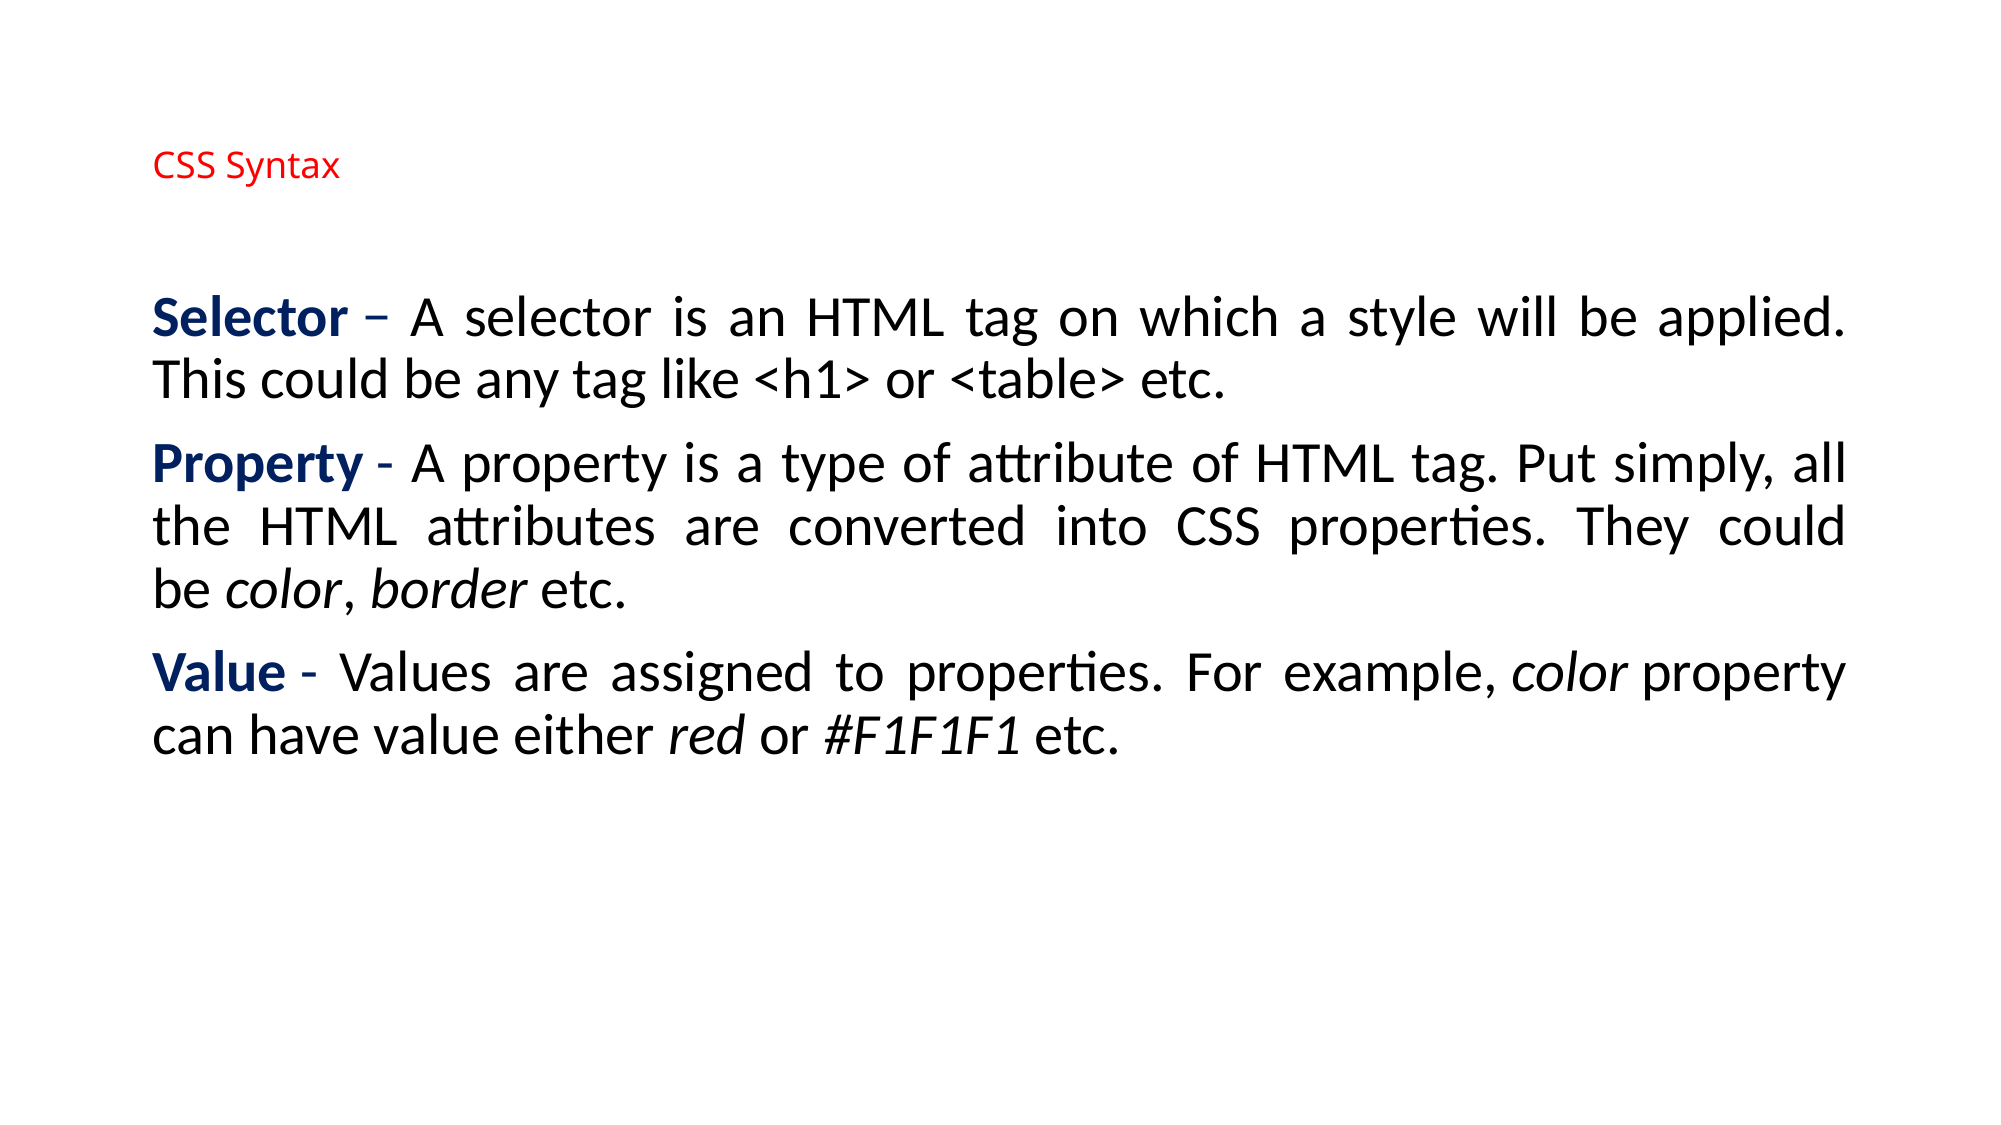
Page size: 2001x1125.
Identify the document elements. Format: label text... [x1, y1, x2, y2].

title CSS Syntax [137, 59, 1863, 278]
list Selector − A selector is an HTML tag on which a style will be applied. This could be any tag like <h1> or <table> etc. Property - A property is a type of attribute of HTML tag. Put simply, all the HTML attributes are converted into CSS properties. They could be color, border etc. Value - Values are assigned to properties. For example, color property can have value either red or #F1F1F1 etc. [137, 278, 1863, 1080]
